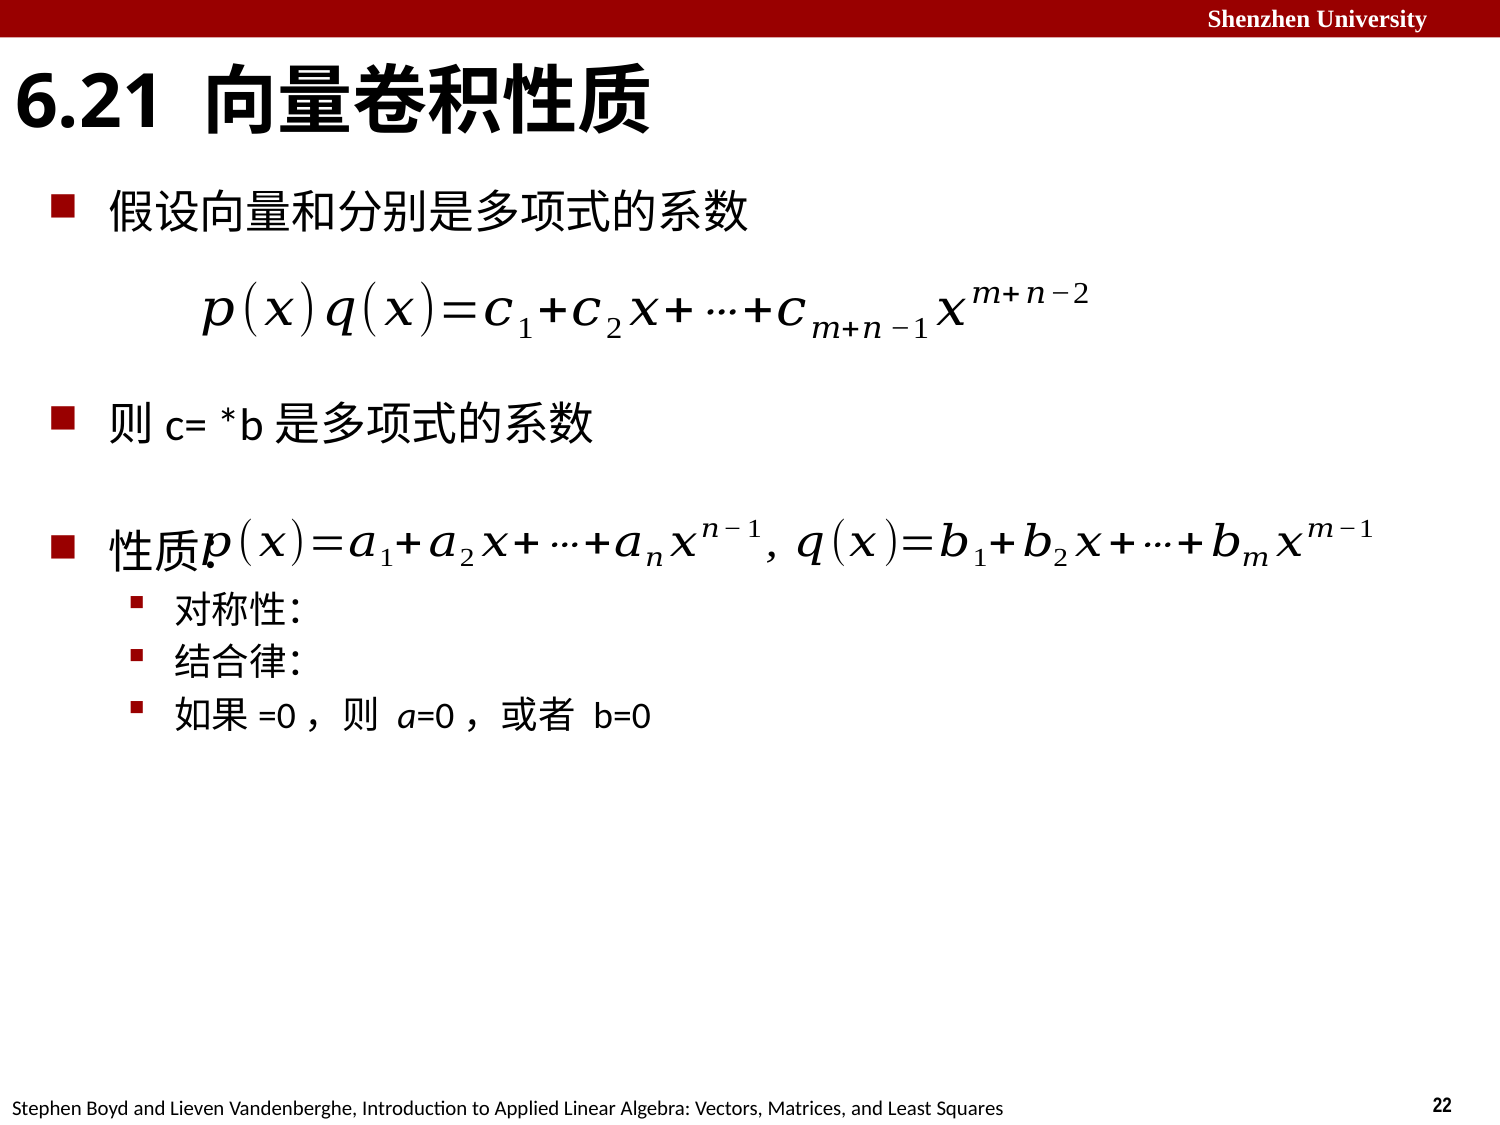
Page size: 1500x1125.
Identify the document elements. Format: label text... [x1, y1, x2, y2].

text_box 6.21 向量卷积性质 [0, 34, 1246, 160]
